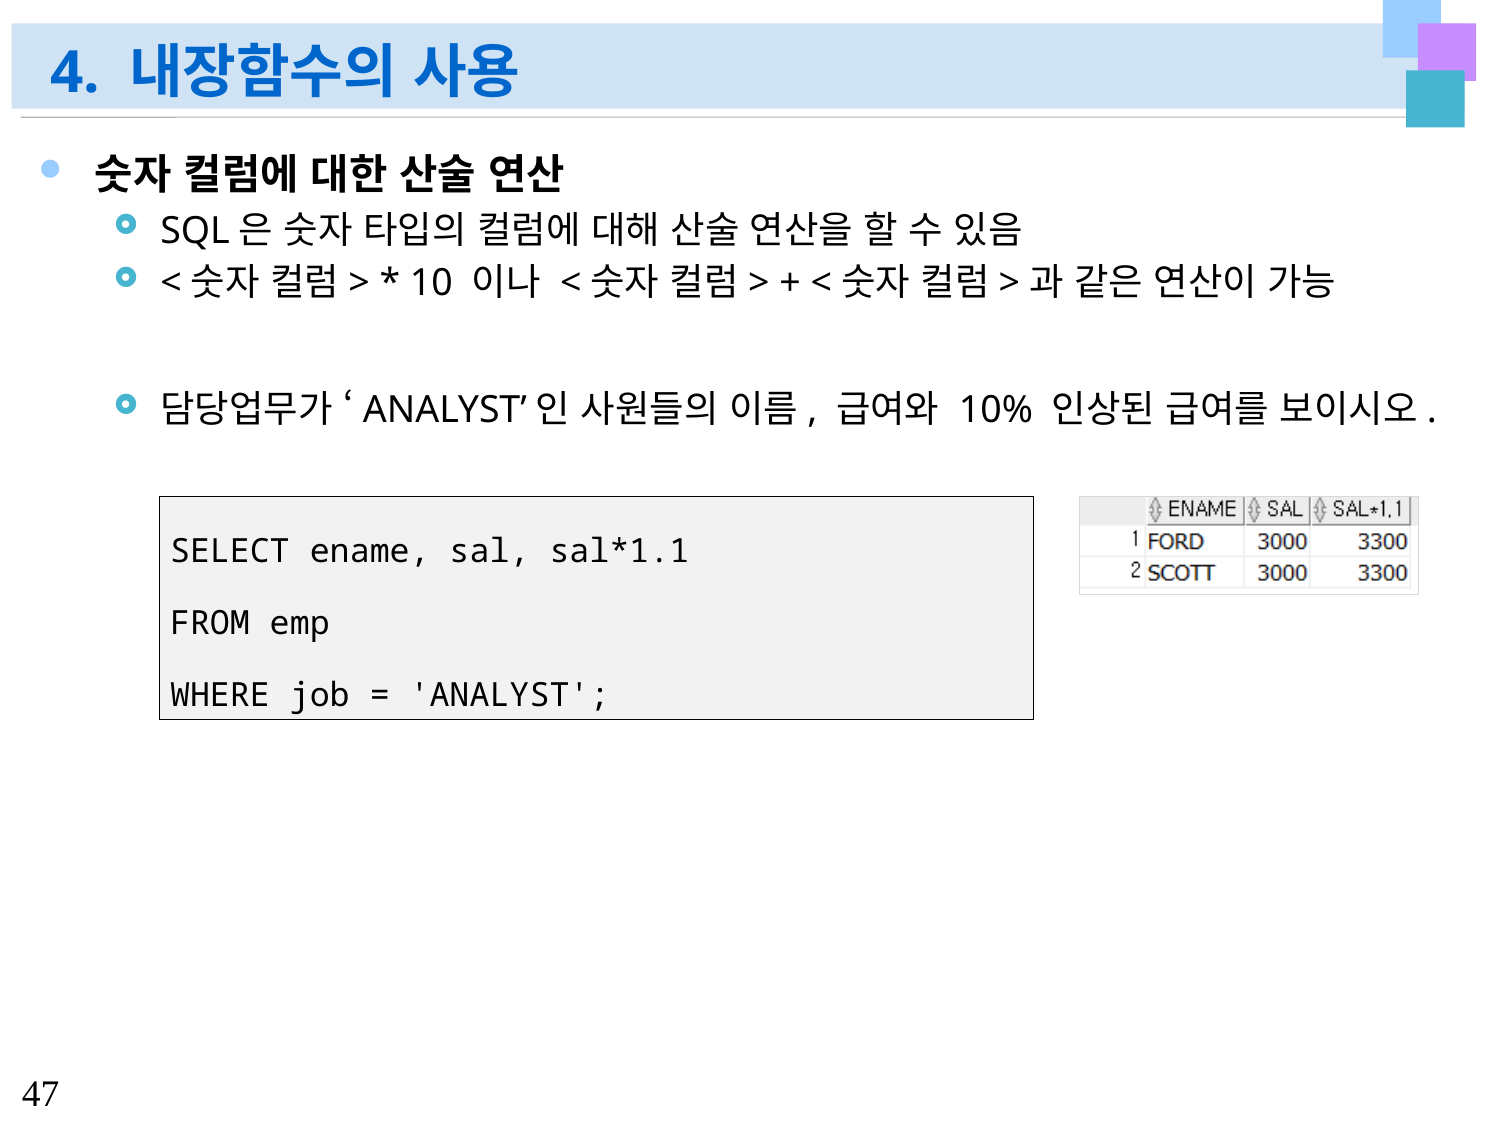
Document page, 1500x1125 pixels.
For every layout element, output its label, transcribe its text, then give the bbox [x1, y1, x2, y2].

title 4. 내장함수의 사용 [34, 25, 1383, 114]
picture [1079, 496, 1419, 596]
list 숫자 컬럼에 대한 산술 연산 SQL은 숫자 타입의 컬럼에 대해 산술 연산을 할 수 있음 <숫자 컬럼> * 10 이나 <숫자 컬럼> + <숫자 컬럼>과 같은 연산이 가능 담당업무가 ‘ANALYST’인 사원들의 이름, 급여와 10% 인상된 급여를 보이시오. [23, 140, 1466, 1044]
table_header SELECT ename, sal, sal*1.1 FROM emp WHERE job = 'ANALYST'; [160, 497, 1033, 719]
